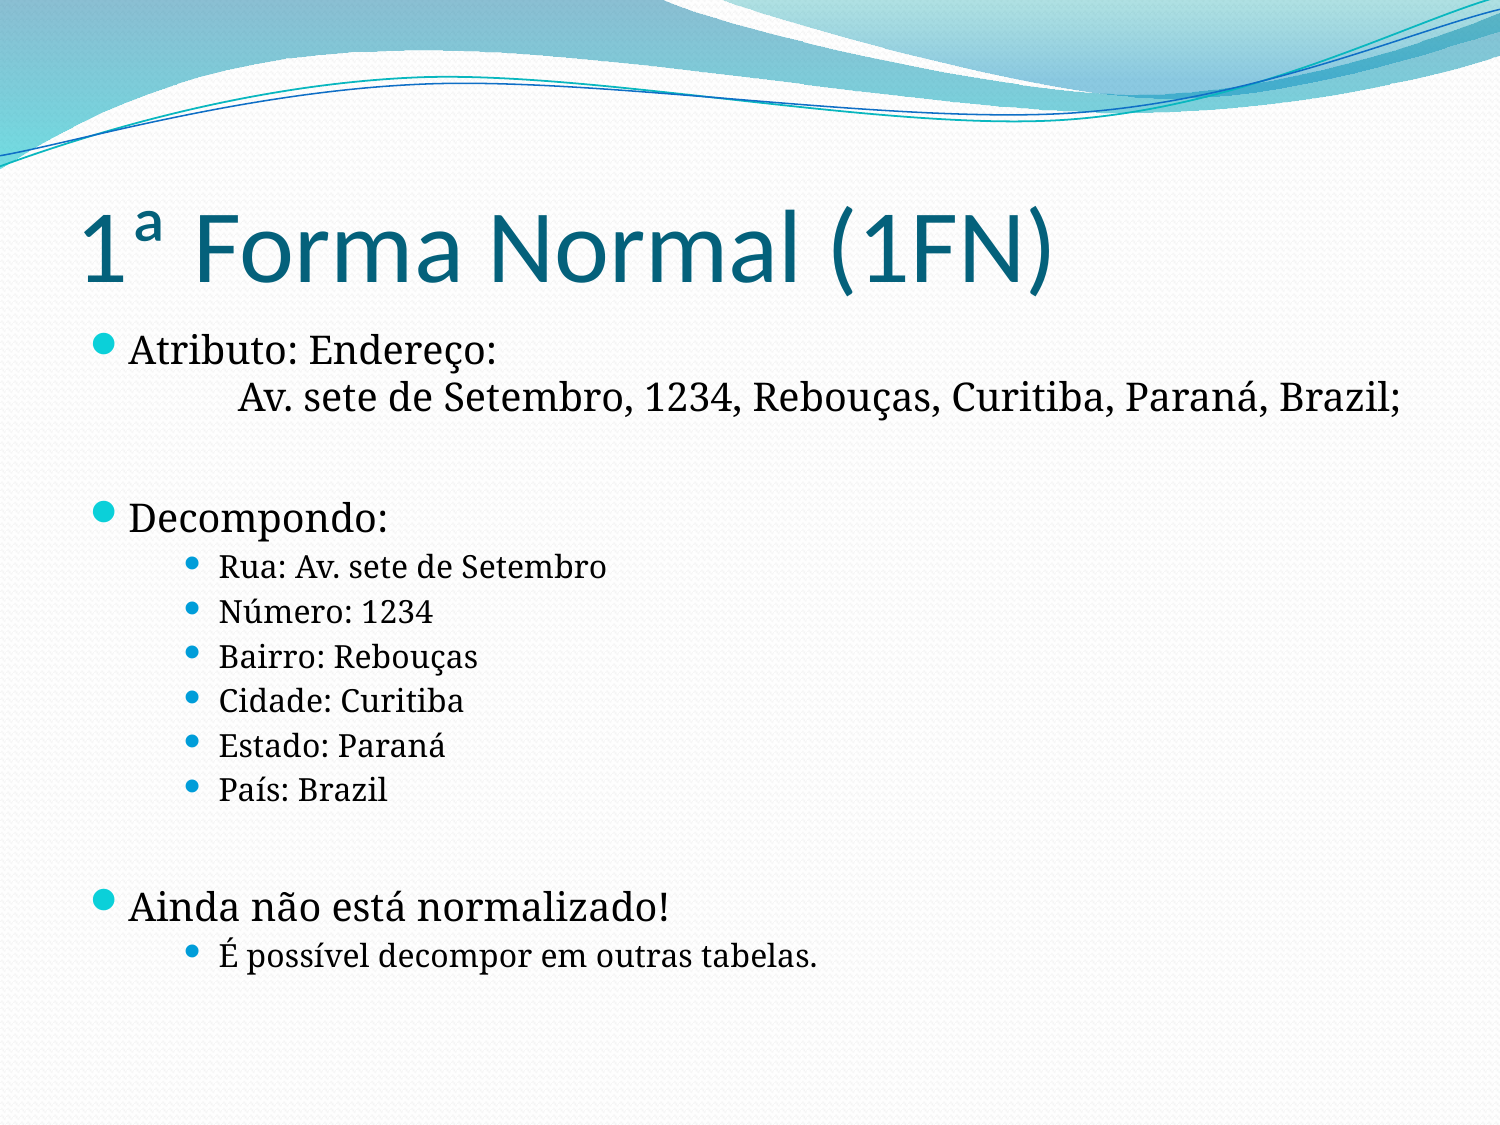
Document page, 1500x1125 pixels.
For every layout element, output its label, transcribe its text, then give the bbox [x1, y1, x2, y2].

title 1ª Forma Normal (1FN) [75, 115, 1425, 303]
list Atributo: Endereço: Av. sete de Setembro, 1234, Rebouças, Curitiba, Paraná, Brazil; Decompondo: Rua: Av. sete de Setembro Número: 1234 Bairro: Rebouças Cidade: Curitiba Estado: Paraná País: Brazil Ainda não está normalizado! É possível decompor em outras tabelas. [75, 317, 1425, 1038]
